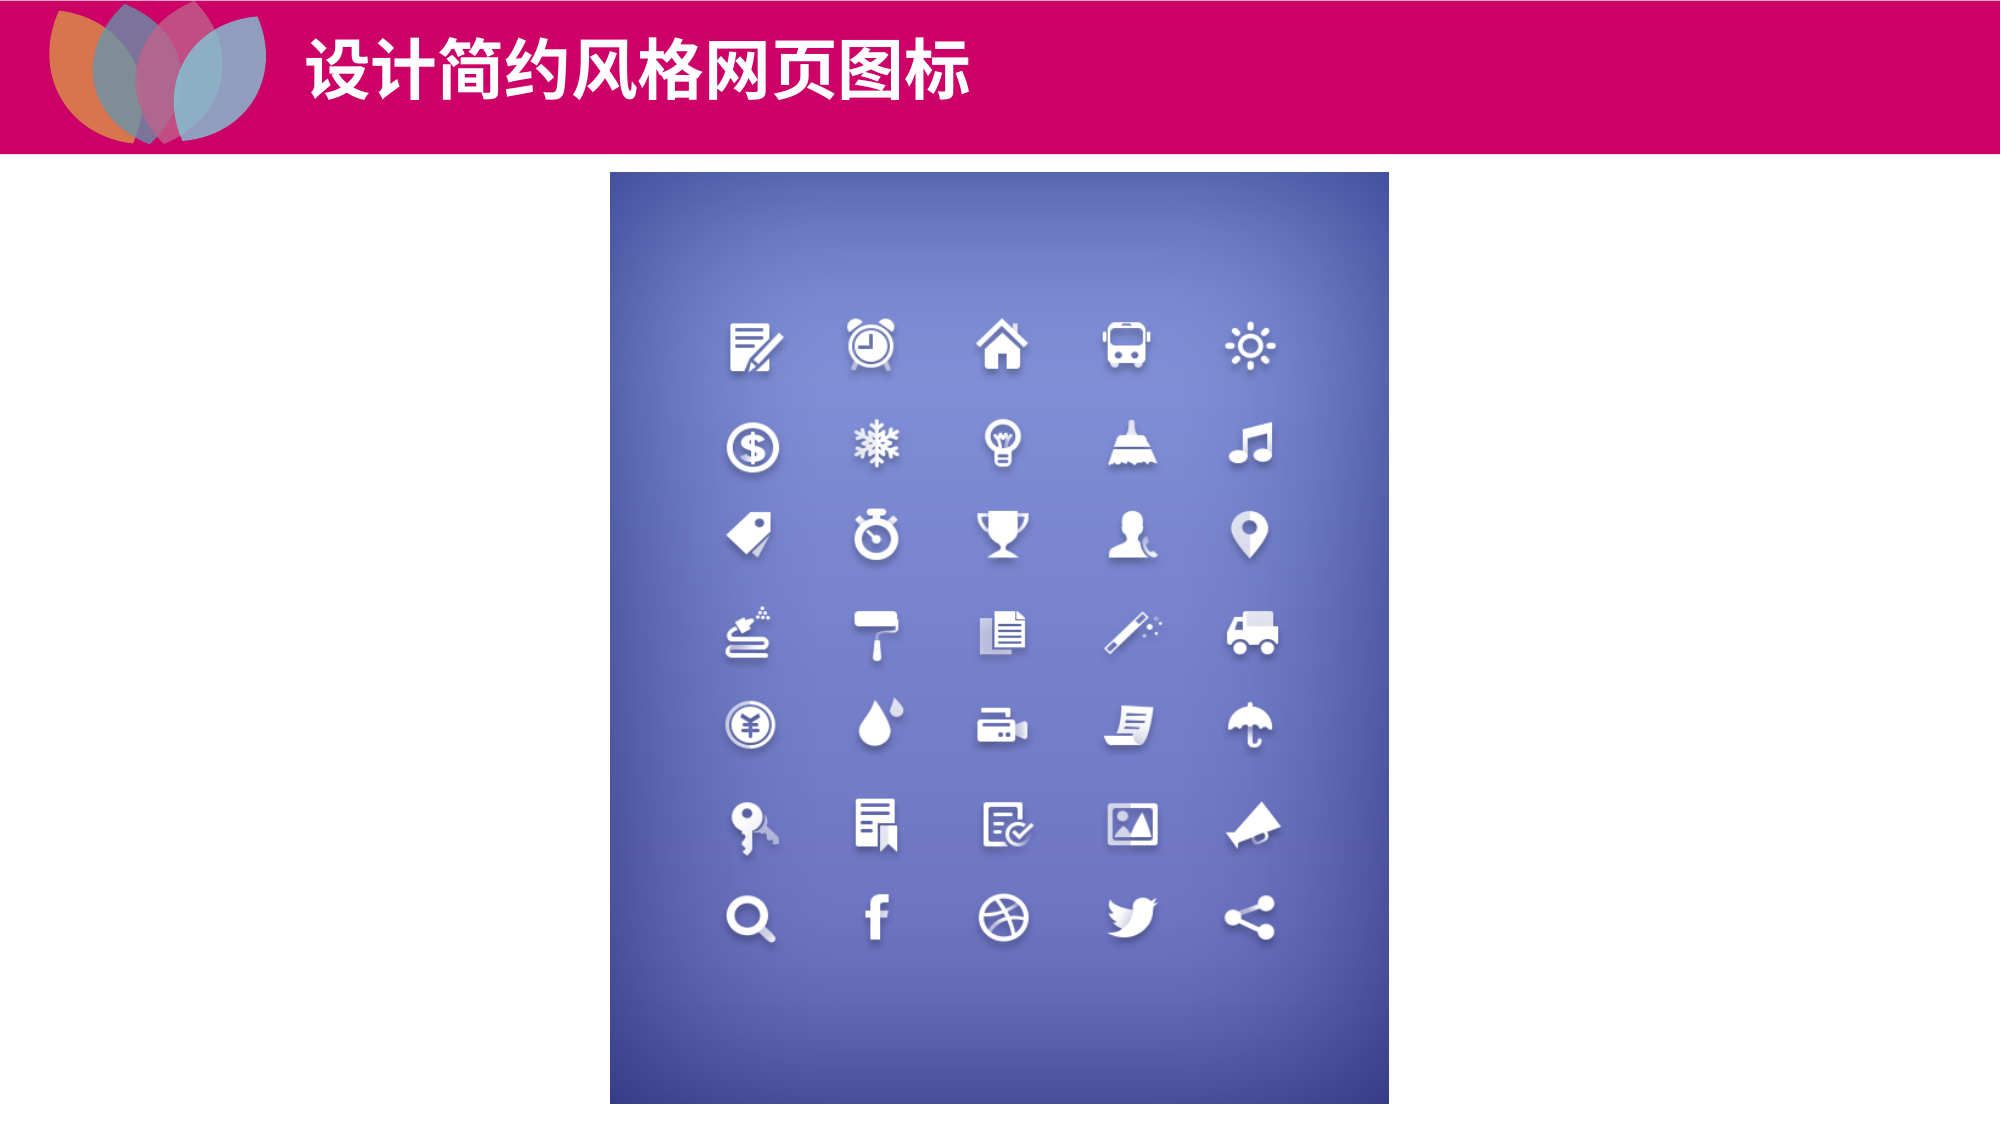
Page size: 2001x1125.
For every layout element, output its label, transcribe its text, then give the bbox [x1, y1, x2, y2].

picture [610, 172, 1389, 1104]
text_box 设计简约风格网页图标 [289, 20, 1473, 116]
